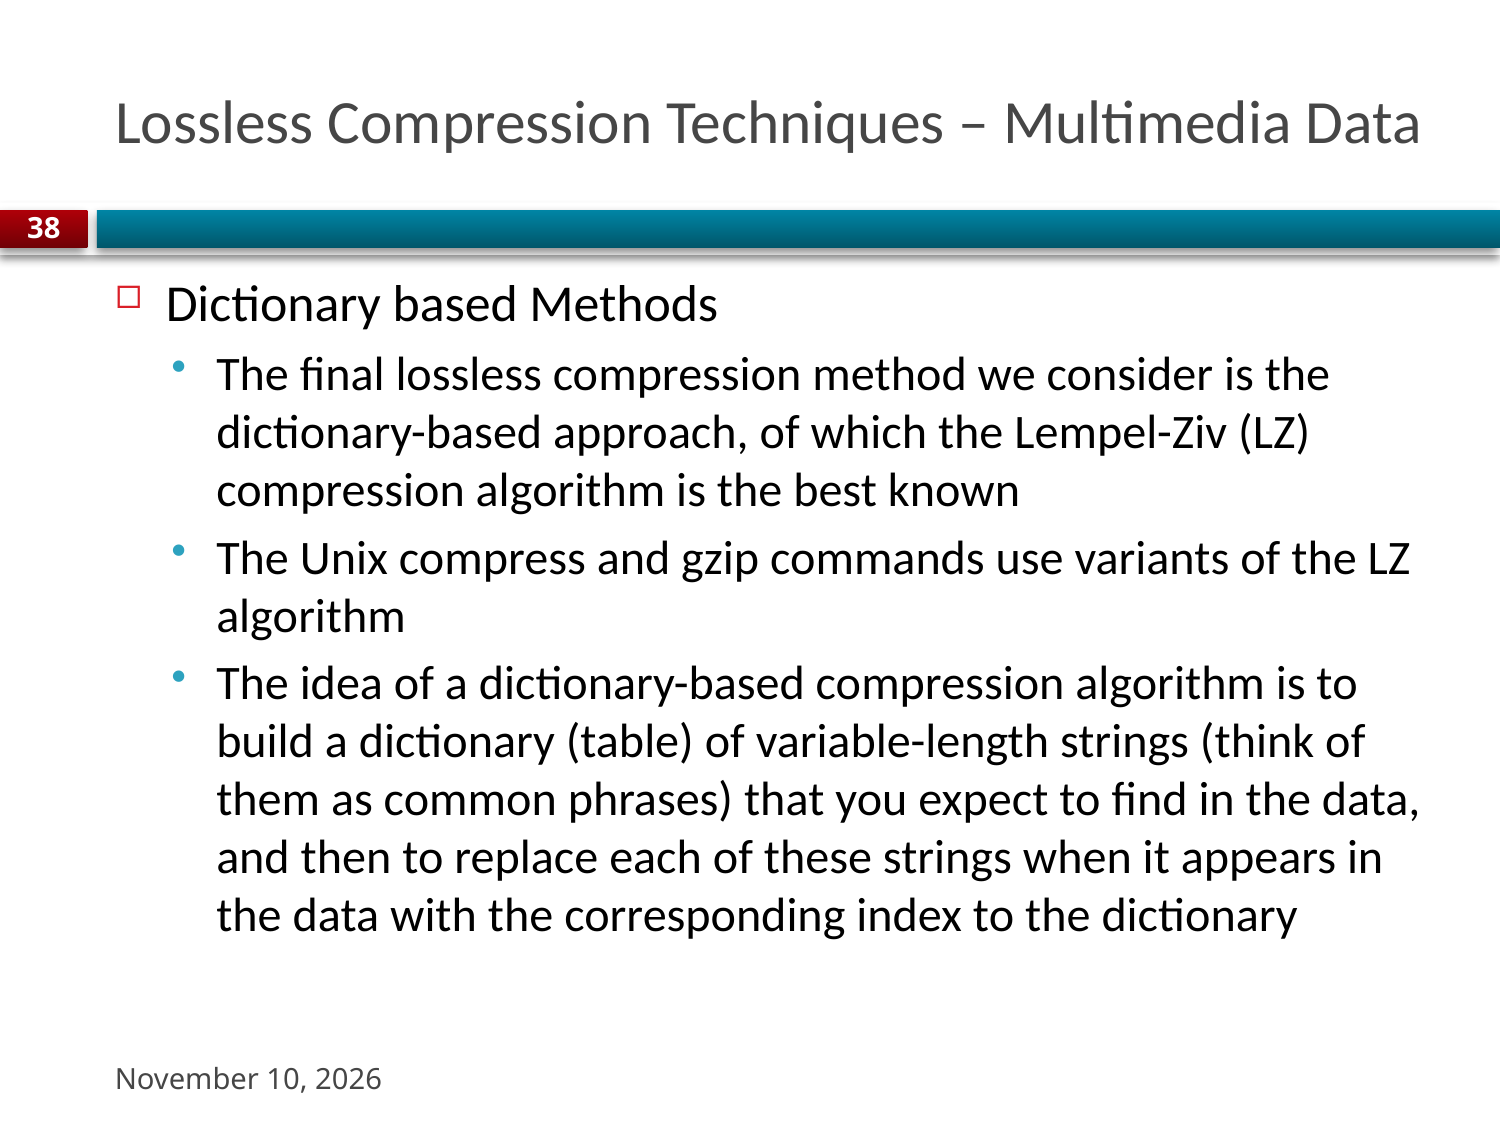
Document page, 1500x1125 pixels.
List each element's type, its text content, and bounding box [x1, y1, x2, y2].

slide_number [99, 1050, 538, 1110]
slide_number 38 [0, 208, 88, 249]
title Lossless Compression Techniques – Multimedia Data [100, 37, 1438, 200]
list Dictionary based Methods The final lossless compression method we consider is the dictionary-based approach, of which the Lempel-Ziv (LZ) compression algorithm is the best known The Unix compress and gzip commands use variants of the LZ algorithm The idea of a dictionary-based compression algorithm is to build a dictionary (table) of variable-length strings (think of them as common phrases) that you expect to find in the data, and then to replace each of these strings when it appears in the data with the corresponding index to the dictionary [100, 262, 1438, 1000]
